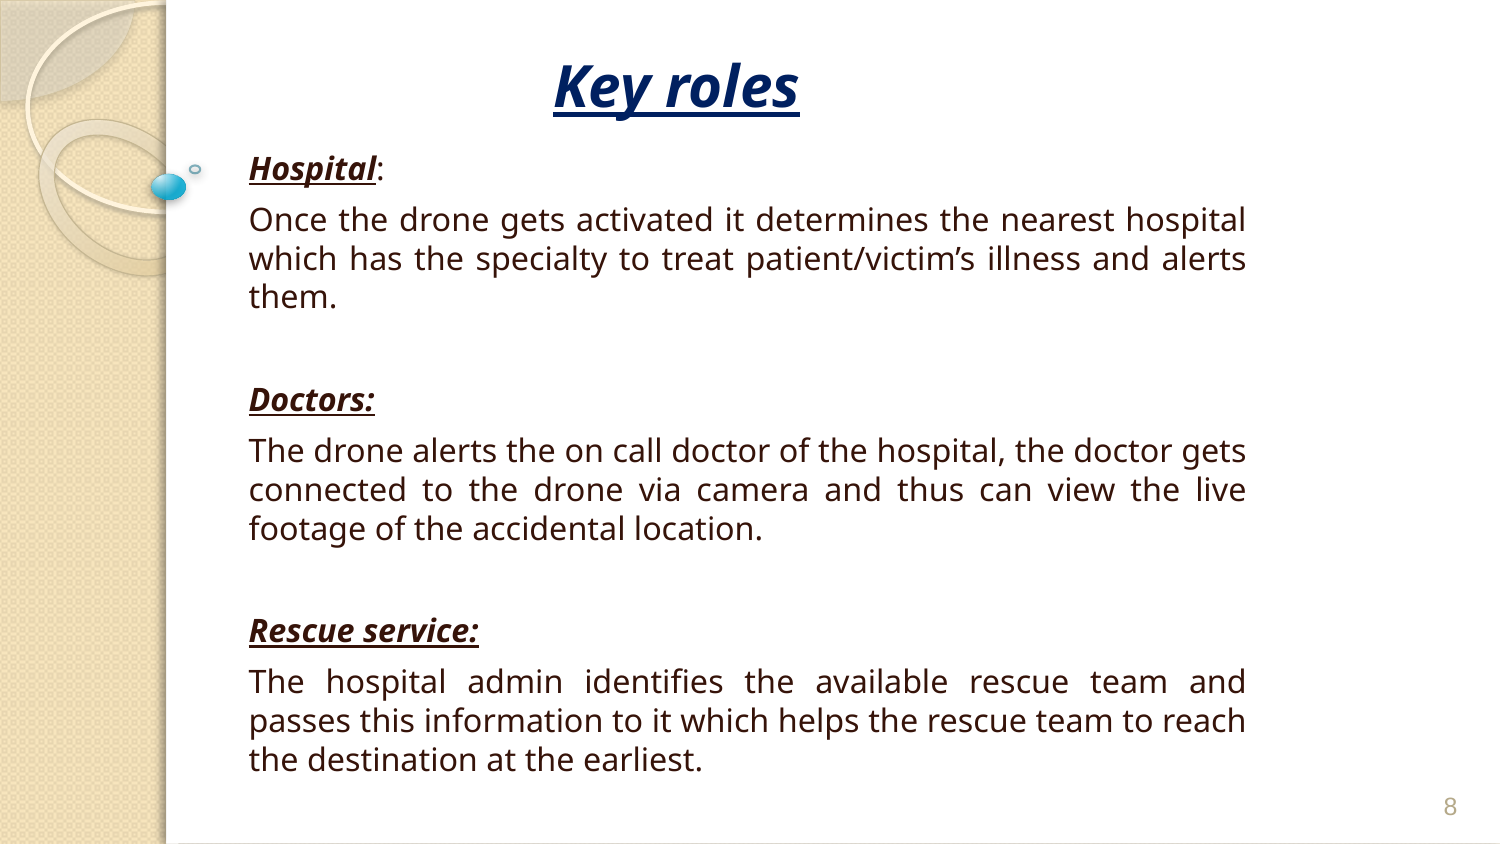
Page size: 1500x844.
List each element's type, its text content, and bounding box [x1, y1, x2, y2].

title Key roles [538, 34, 872, 147]
subtitle Hospital: Once the drone gets activated it determines the nearest hospital which has the specialty to treat patient/victim’s illness and alerts them. Doctors: The drone alerts the on call doctor of the hospital, the doctor gets connected to the drone via camera and thus can view the live footage of the accidental location. Rescue service: The hospital admin identifies the available rescue team and passes this information to it which helps the rescue team to reach the destination at the earliest. [229, 147, 1263, 735]
slide_number 8 [1413, 775, 1488, 835]
